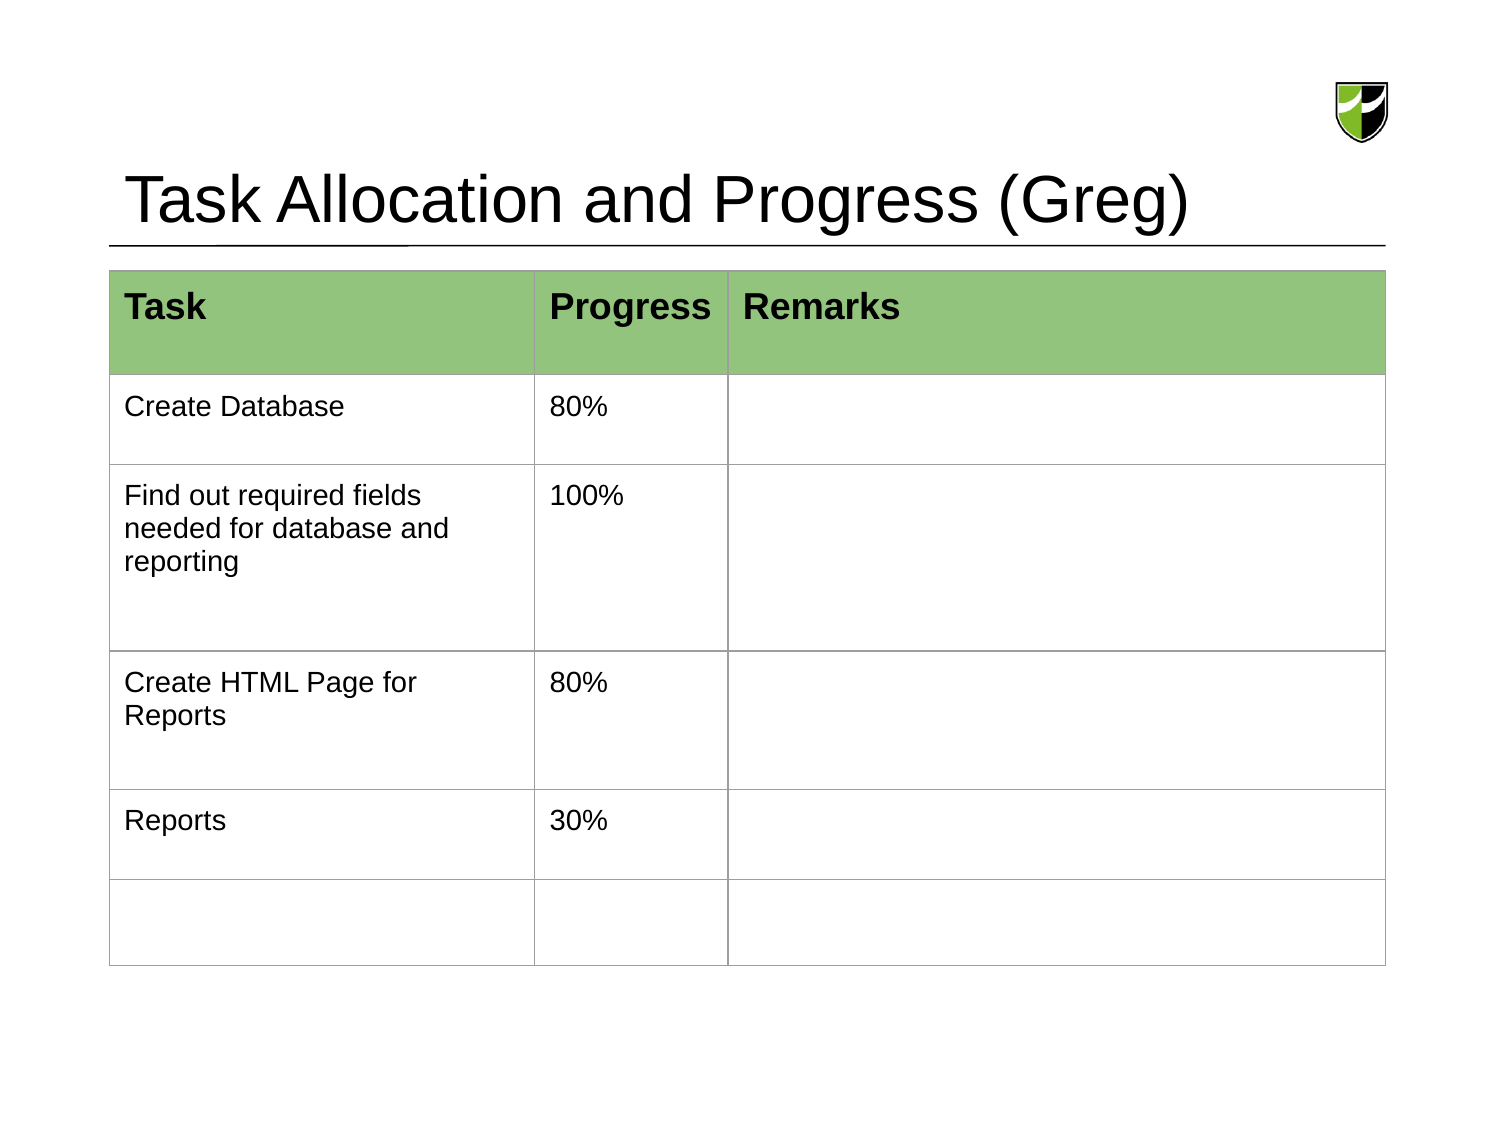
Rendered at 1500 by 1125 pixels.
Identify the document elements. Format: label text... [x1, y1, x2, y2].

table_cell [729, 880, 1385, 965]
table_cell 30% [535, 790, 727, 879]
table_cell 100% [535, 465, 727, 650]
table_cell [729, 465, 1385, 650]
table_cell 80% [535, 375, 727, 464]
table_cell [110, 880, 534, 965]
table_cell Create HTML Page for Reports [110, 652, 534, 789]
table_cell 80% [535, 652, 727, 789]
table_cell [729, 790, 1385, 879]
table_header Remarks [729, 272, 1385, 374]
table_header Task [110, 272, 534, 374]
picture [1335, 75, 1393, 143]
title Task Allocation and Progress (Greg) [109, 146, 1386, 246]
table_cell [729, 652, 1385, 789]
table_cell Reports [110, 790, 534, 879]
table_cell Create Database [110, 375, 534, 464]
table_header Progress [535, 272, 727, 374]
table_cell [535, 880, 727, 965]
table_cell Find out required fields needed for database and reporting [110, 465, 534, 650]
table_cell [729, 375, 1385, 464]
